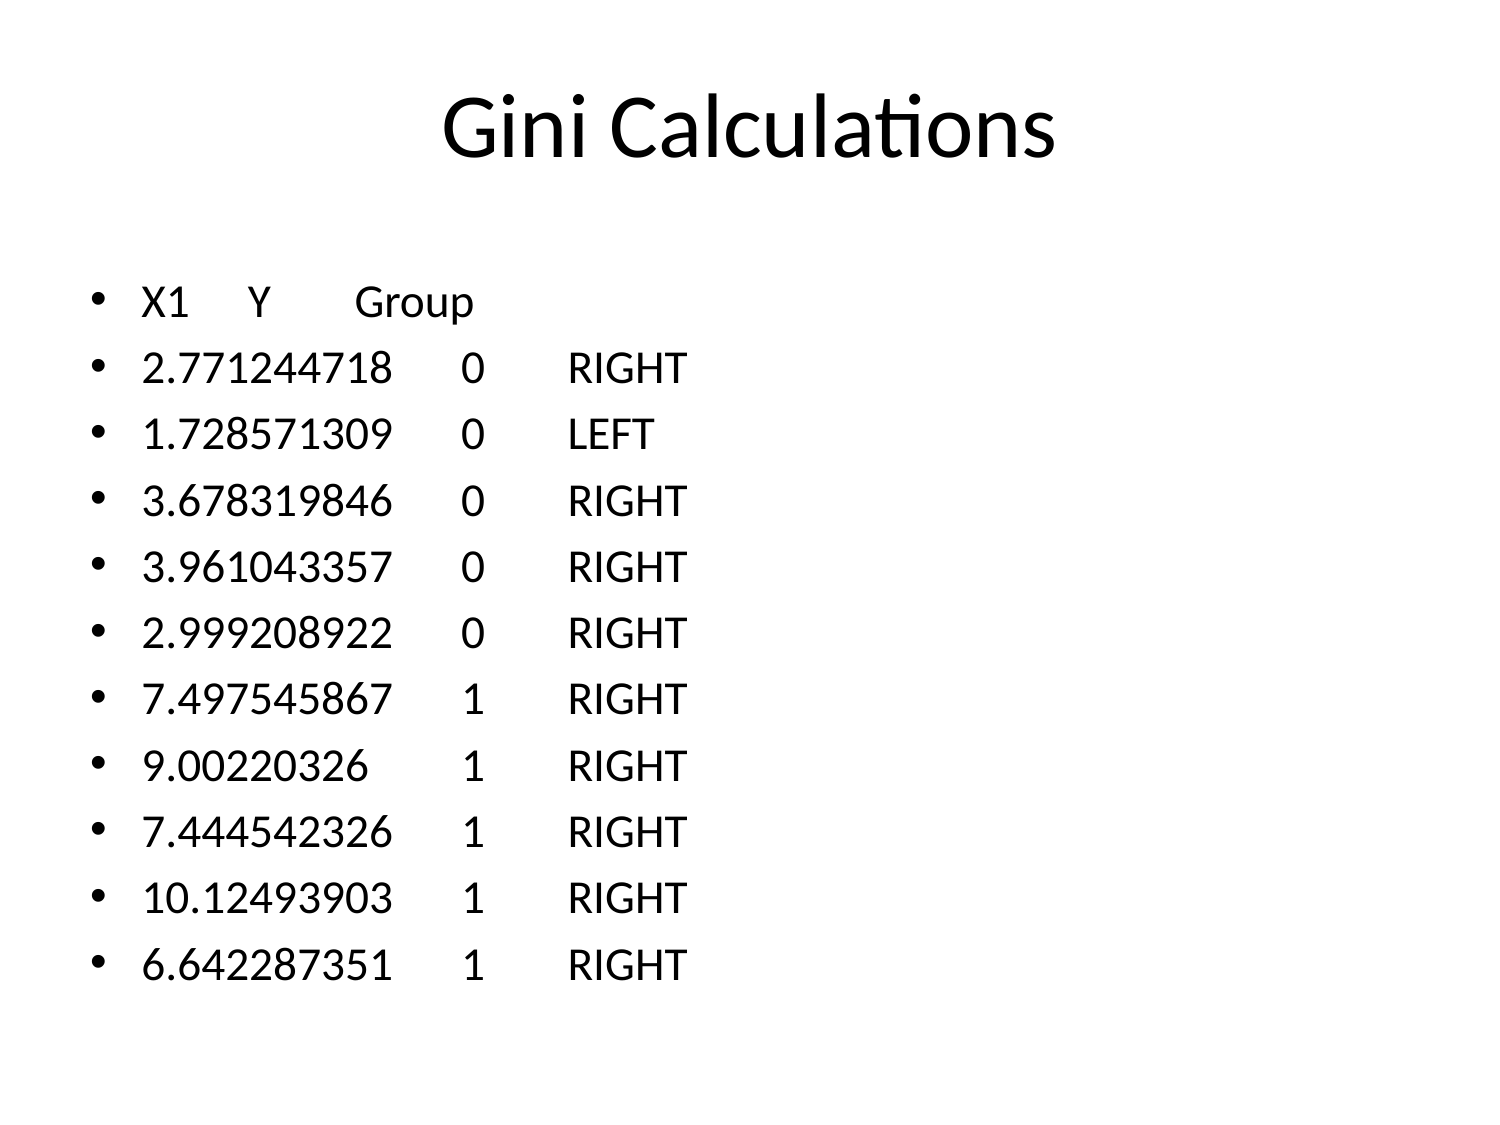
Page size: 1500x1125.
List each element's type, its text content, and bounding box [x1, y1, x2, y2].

list X1 Y Group 2.771244718 0 RIGHT 1.728571309 0 LEFT 3.678319846 0 RIGHT 3.961043357 0 RIGHT 2.999208922 0 RIGHT 7.497545867 1 RIGHT 9.00220326 1 RIGHT 7.444542326 1 RIGHT 10.12493903 1 RIGHT 6.642287351 1 RIGHT [75, 262, 1425, 1005]
title Gini Calculations [75, 45, 1425, 197]
